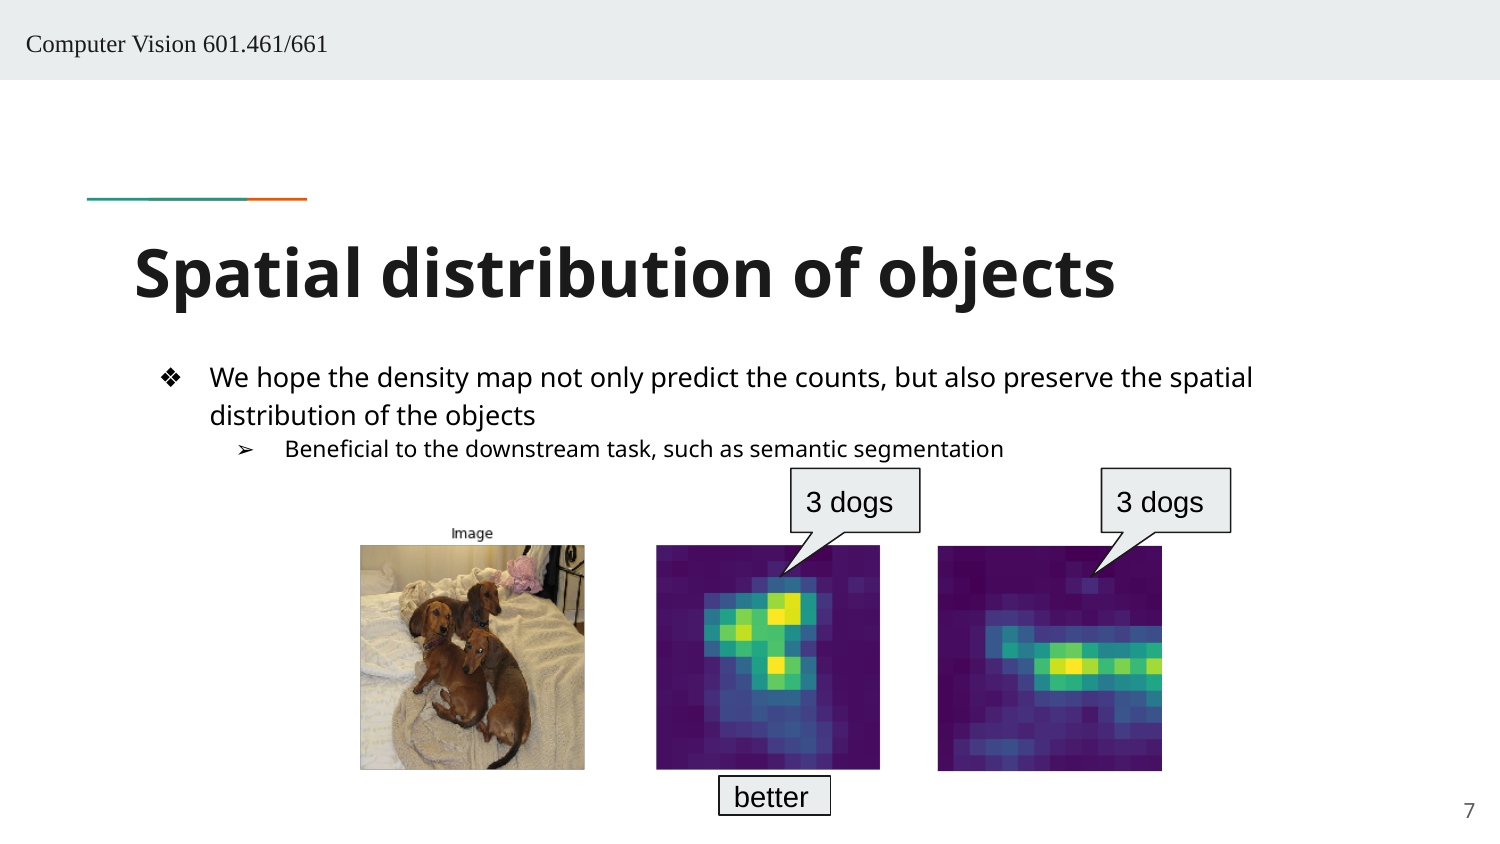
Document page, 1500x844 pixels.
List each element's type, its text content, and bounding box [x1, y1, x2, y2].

text_box better [718, 805, 831, 815]
text_box 3 dogs [1101, 468, 1231, 542]
text_box Computer Vision 601.461/661 [0, 12, 367, 65]
picture [929, 543, 1168, 777]
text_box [323, 519, 889, 797]
slide_number ‹#› [1400, 779, 1491, 844]
list We hope the density map not only predict the counts, but also preserve the spatial distribution of the objects Beneficial to the downstream task, such as semantic segmentation [119, 341, 1381, 451]
title Spatial distribution of objects [119, 216, 1381, 305]
text_box 3 dogs [790, 468, 920, 533]
